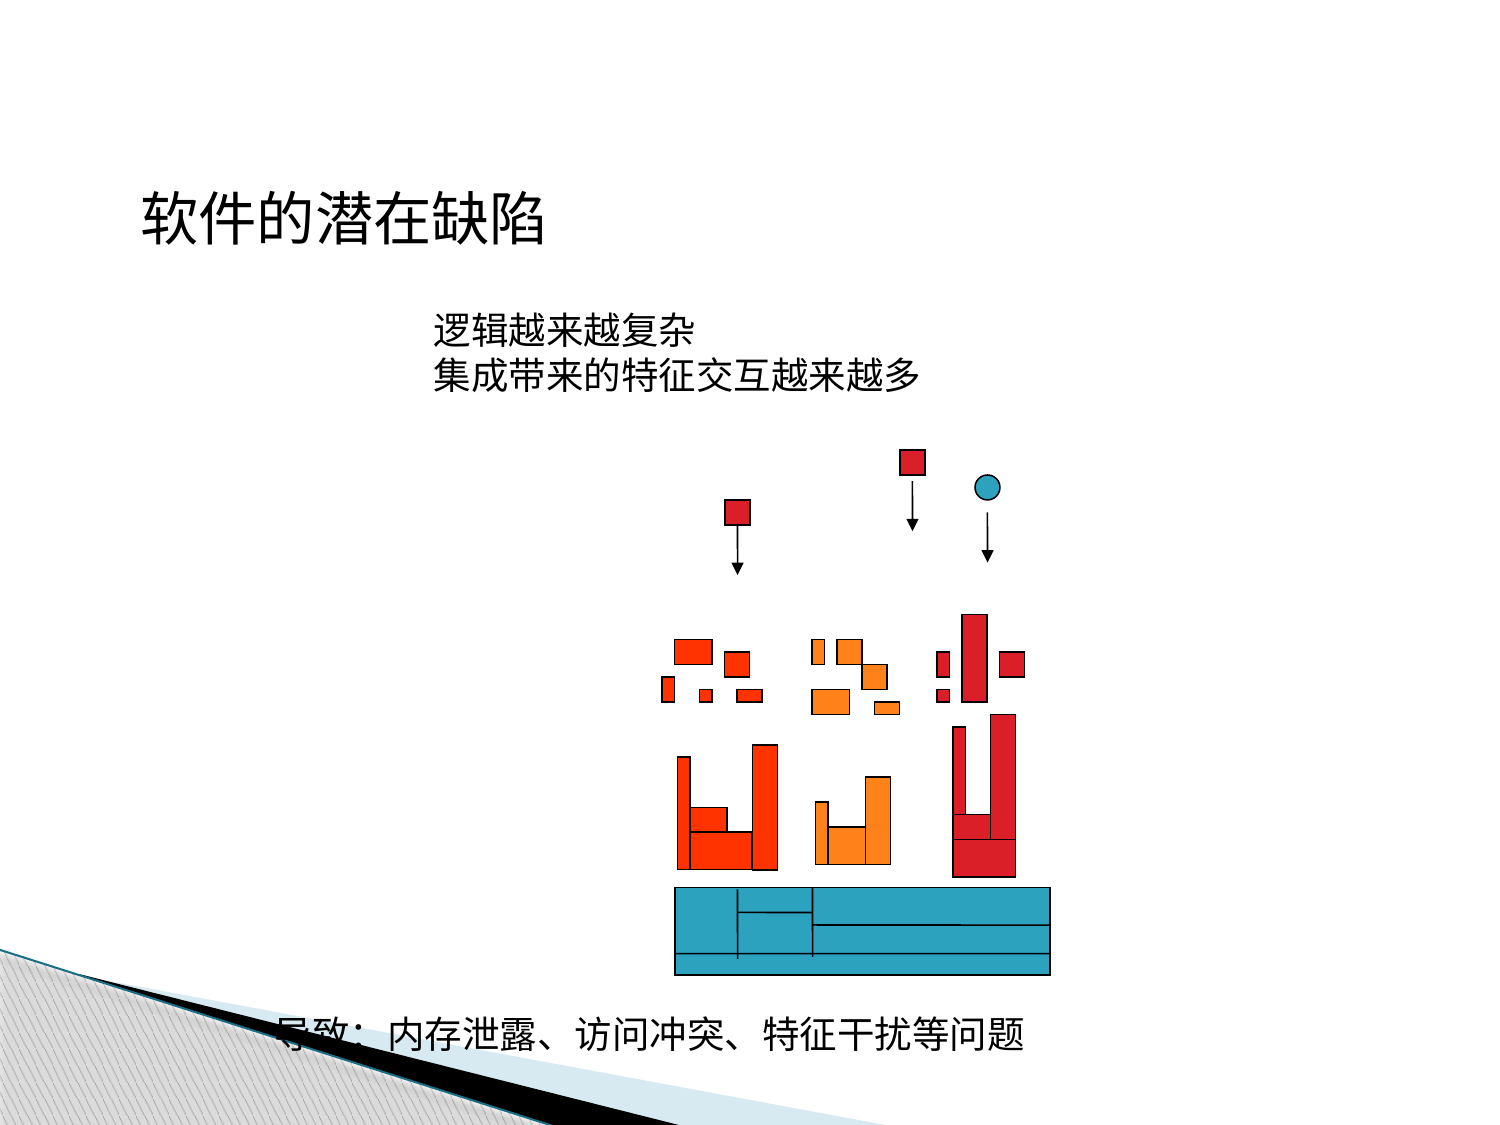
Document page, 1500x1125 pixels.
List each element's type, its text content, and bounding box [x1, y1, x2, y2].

text_box [725, 500, 750, 525]
text_box [900, 450, 925, 475]
text_box [737, 689, 762, 702]
text_box [828, 827, 866, 865]
text_box [953, 727, 966, 814]
text_box [699, 689, 712, 702]
text_box [689, 807, 728, 833]
text_box [752, 744, 778, 870]
text_box [0, 953, 260, 1037]
text_box [953, 814, 991, 840]
text_box [906, 481, 919, 532]
text_box [990, 714, 1016, 839]
text_box [874, 702, 900, 715]
text_box [731, 524, 744, 575]
text_box [674, 639, 712, 665]
text_box [953, 839, 1016, 878]
text_box [677, 757, 690, 870]
text_box [975, 474, 1000, 500]
text_box [724, 652, 750, 678]
text_box 逻辑越来越复杂 集成带来的特征交互越来越多 [418, 299, 937, 405]
text_box [981, 512, 994, 563]
text_box [811, 639, 825, 665]
text_box [661, 677, 675, 702]
text_box [836, 639, 862, 665]
text_box [861, 664, 887, 690]
text_box [812, 689, 850, 715]
text_box [689, 832, 753, 870]
text_box [936, 689, 950, 702]
text_box [674, 887, 1050, 975]
text_box [346, 1064, 542, 1125]
text_box [936, 652, 950, 678]
text_box 软件的潜在缺陷 [125, 174, 563, 260]
text_box [815, 802, 829, 865]
text_box 导致：内存泄露、访问冲突、特征干扰等问题 [260, 1003, 1040, 1064]
text_box [999, 652, 1025, 678]
text_box [865, 777, 891, 865]
text_box [962, 614, 987, 702]
